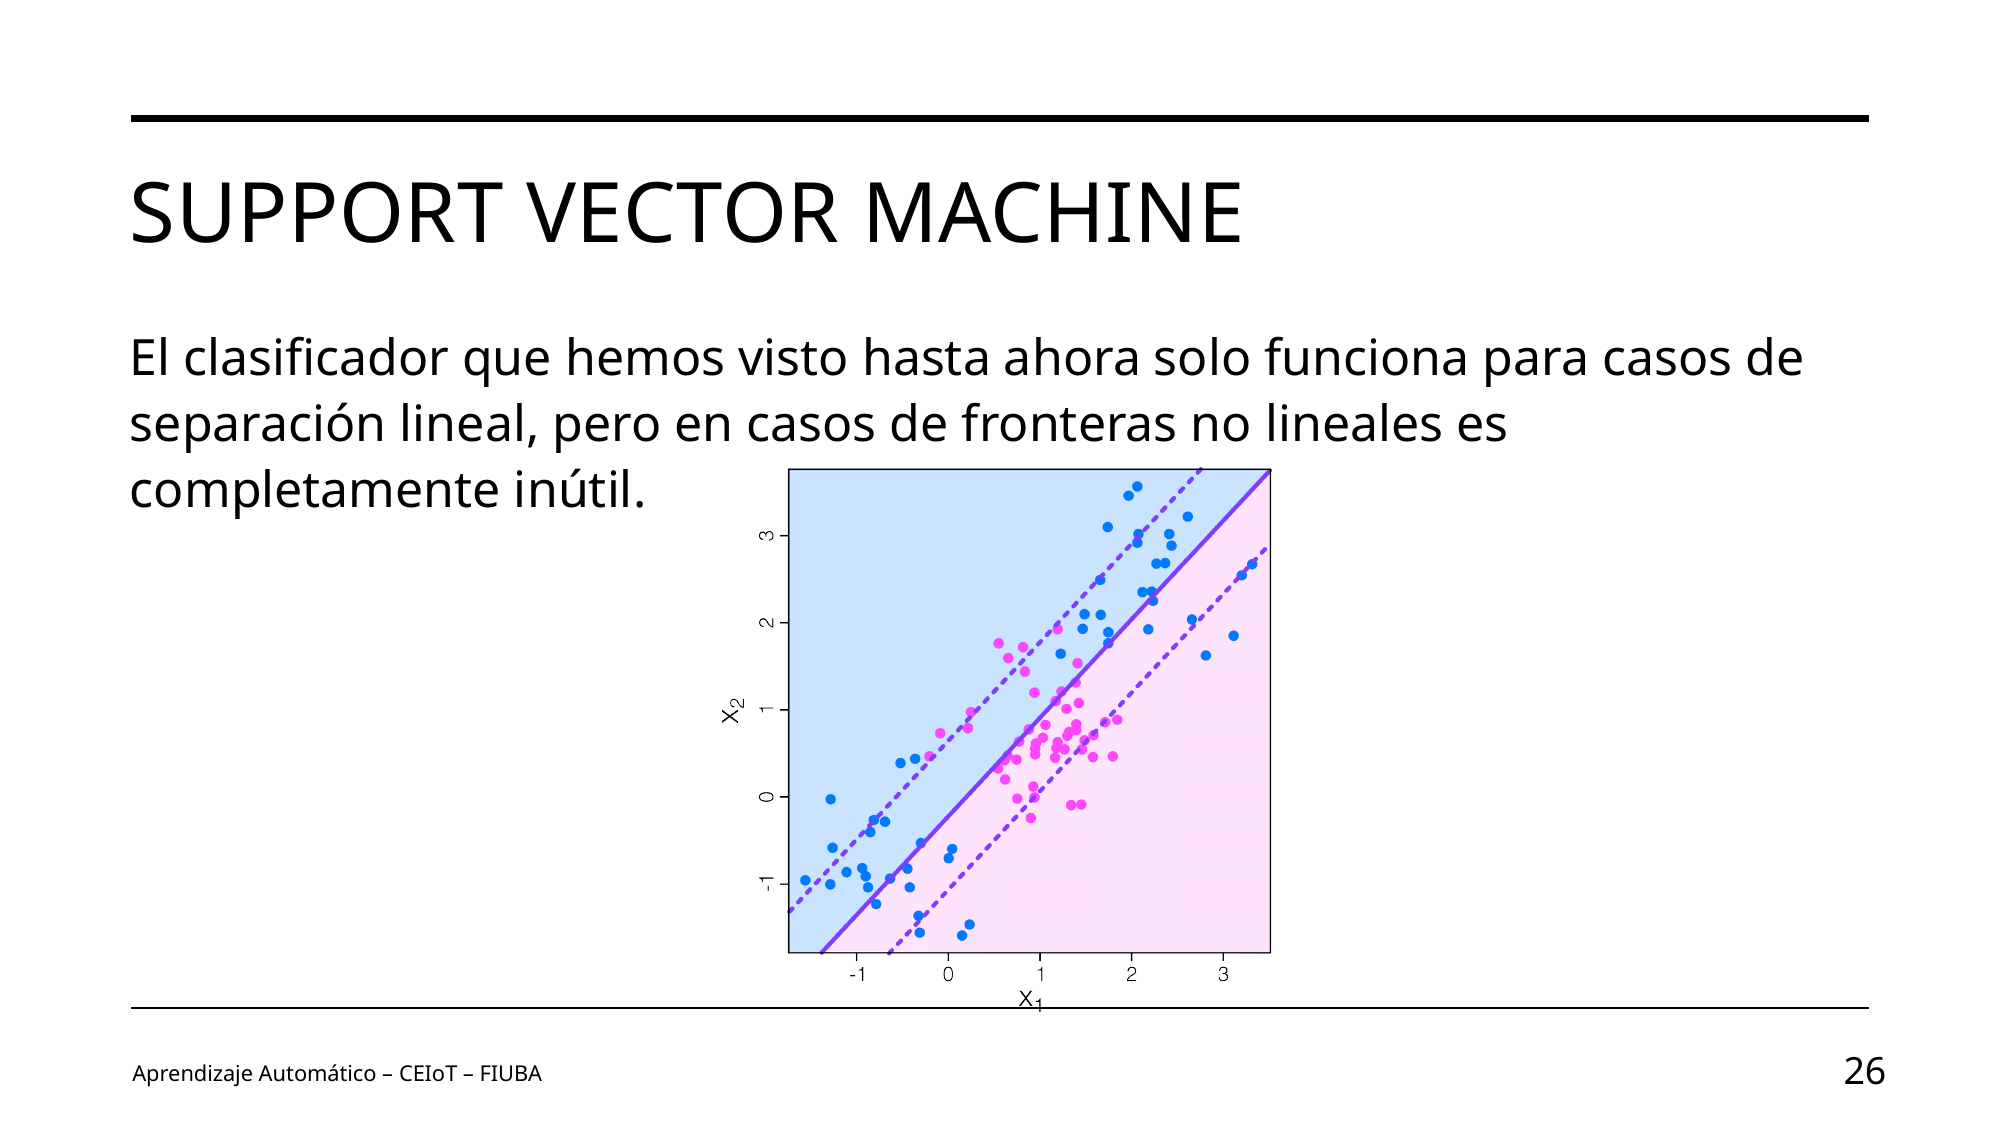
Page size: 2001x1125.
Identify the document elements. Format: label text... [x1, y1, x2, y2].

picture [722, 467, 1272, 1012]
title Support vector machine [114, 151, 1869, 290]
footer Aprendizaje Automático – CEIoT – FIUBA [117, 1042, 862, 1103]
slide_number 26 [1791, 1042, 1902, 1103]
list El clasificador que hemos visto hasta ahora solo funciona para casos de separación lineal, pero en casos de fronteras no lineales es completamente inútil. [114, 311, 1869, 990]
